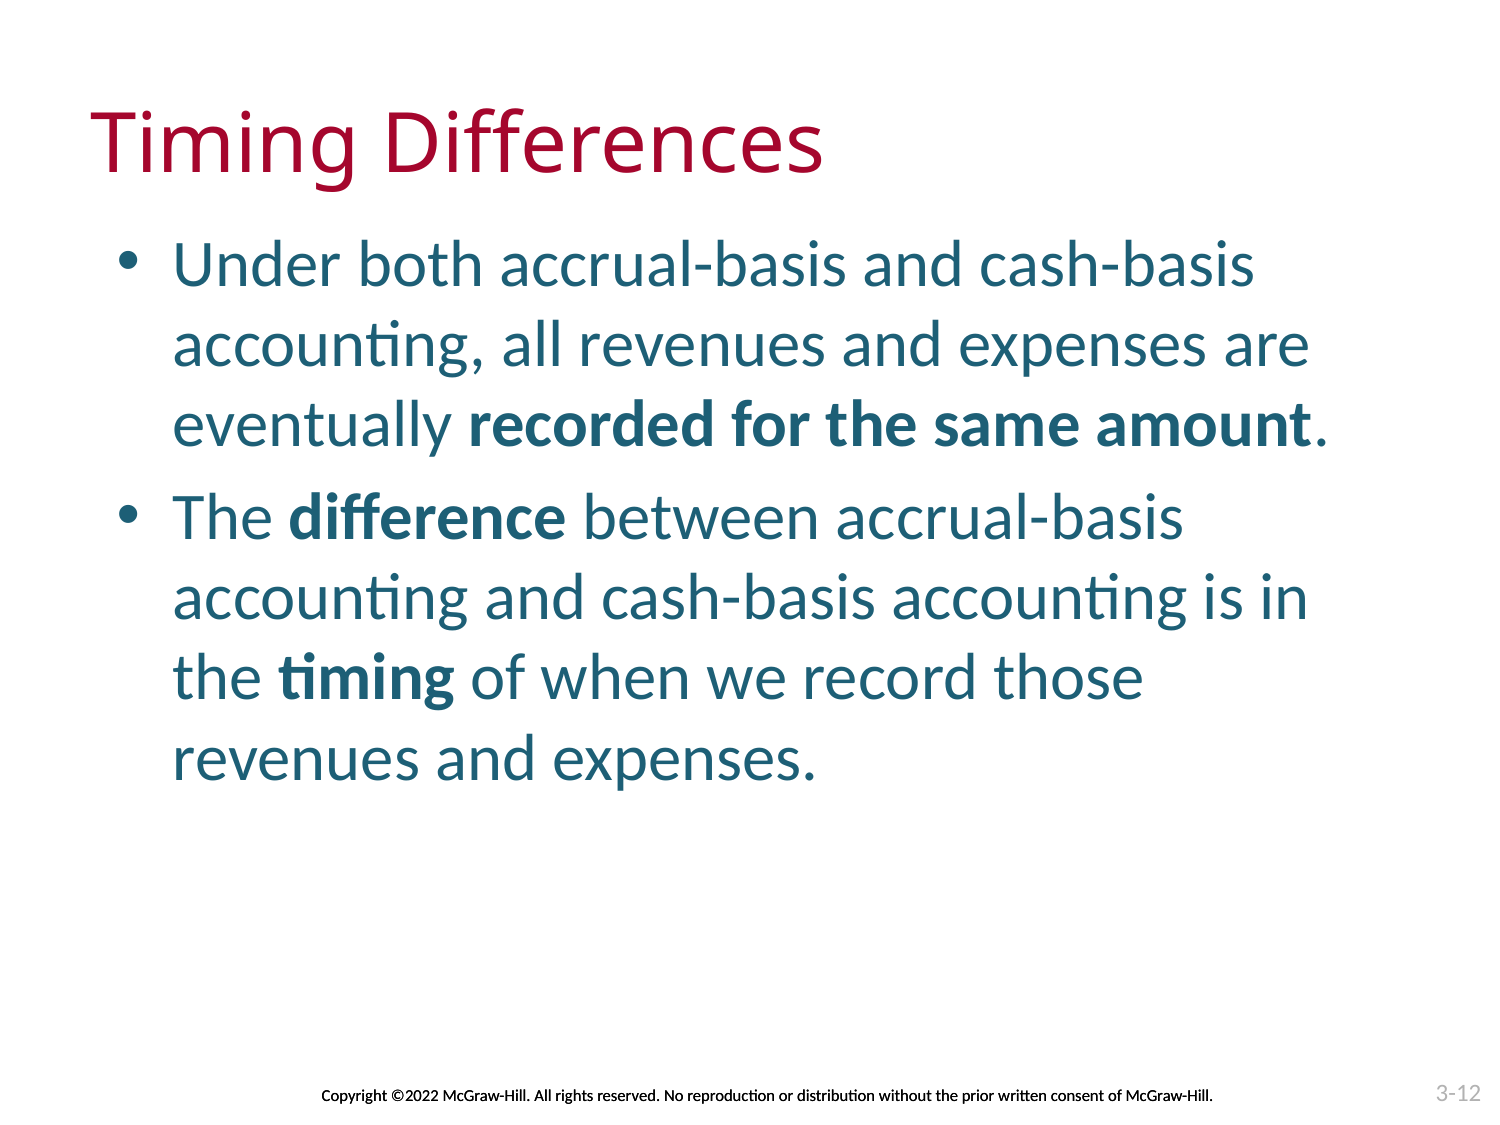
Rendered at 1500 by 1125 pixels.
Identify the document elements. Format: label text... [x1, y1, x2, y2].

title Timing Differences [75, 45, 1425, 233]
footer Copyright ©2022 McGraw-Hill. All rights reserved. No reproduction or distribution without the prior written consent of McGraw-Hill. [233, 1064, 1307, 1125]
slide_number 3-12 [1146, 1061, 1497, 1122]
list Under both accrual-basis and cash-basis accounting, all revenues and expenses are eventually recorded for the same amount. The difference between accrual-basis accounting and cash-basis accounting is in the timing of when we record those revenues and expenses. [101, 211, 1347, 1025]
